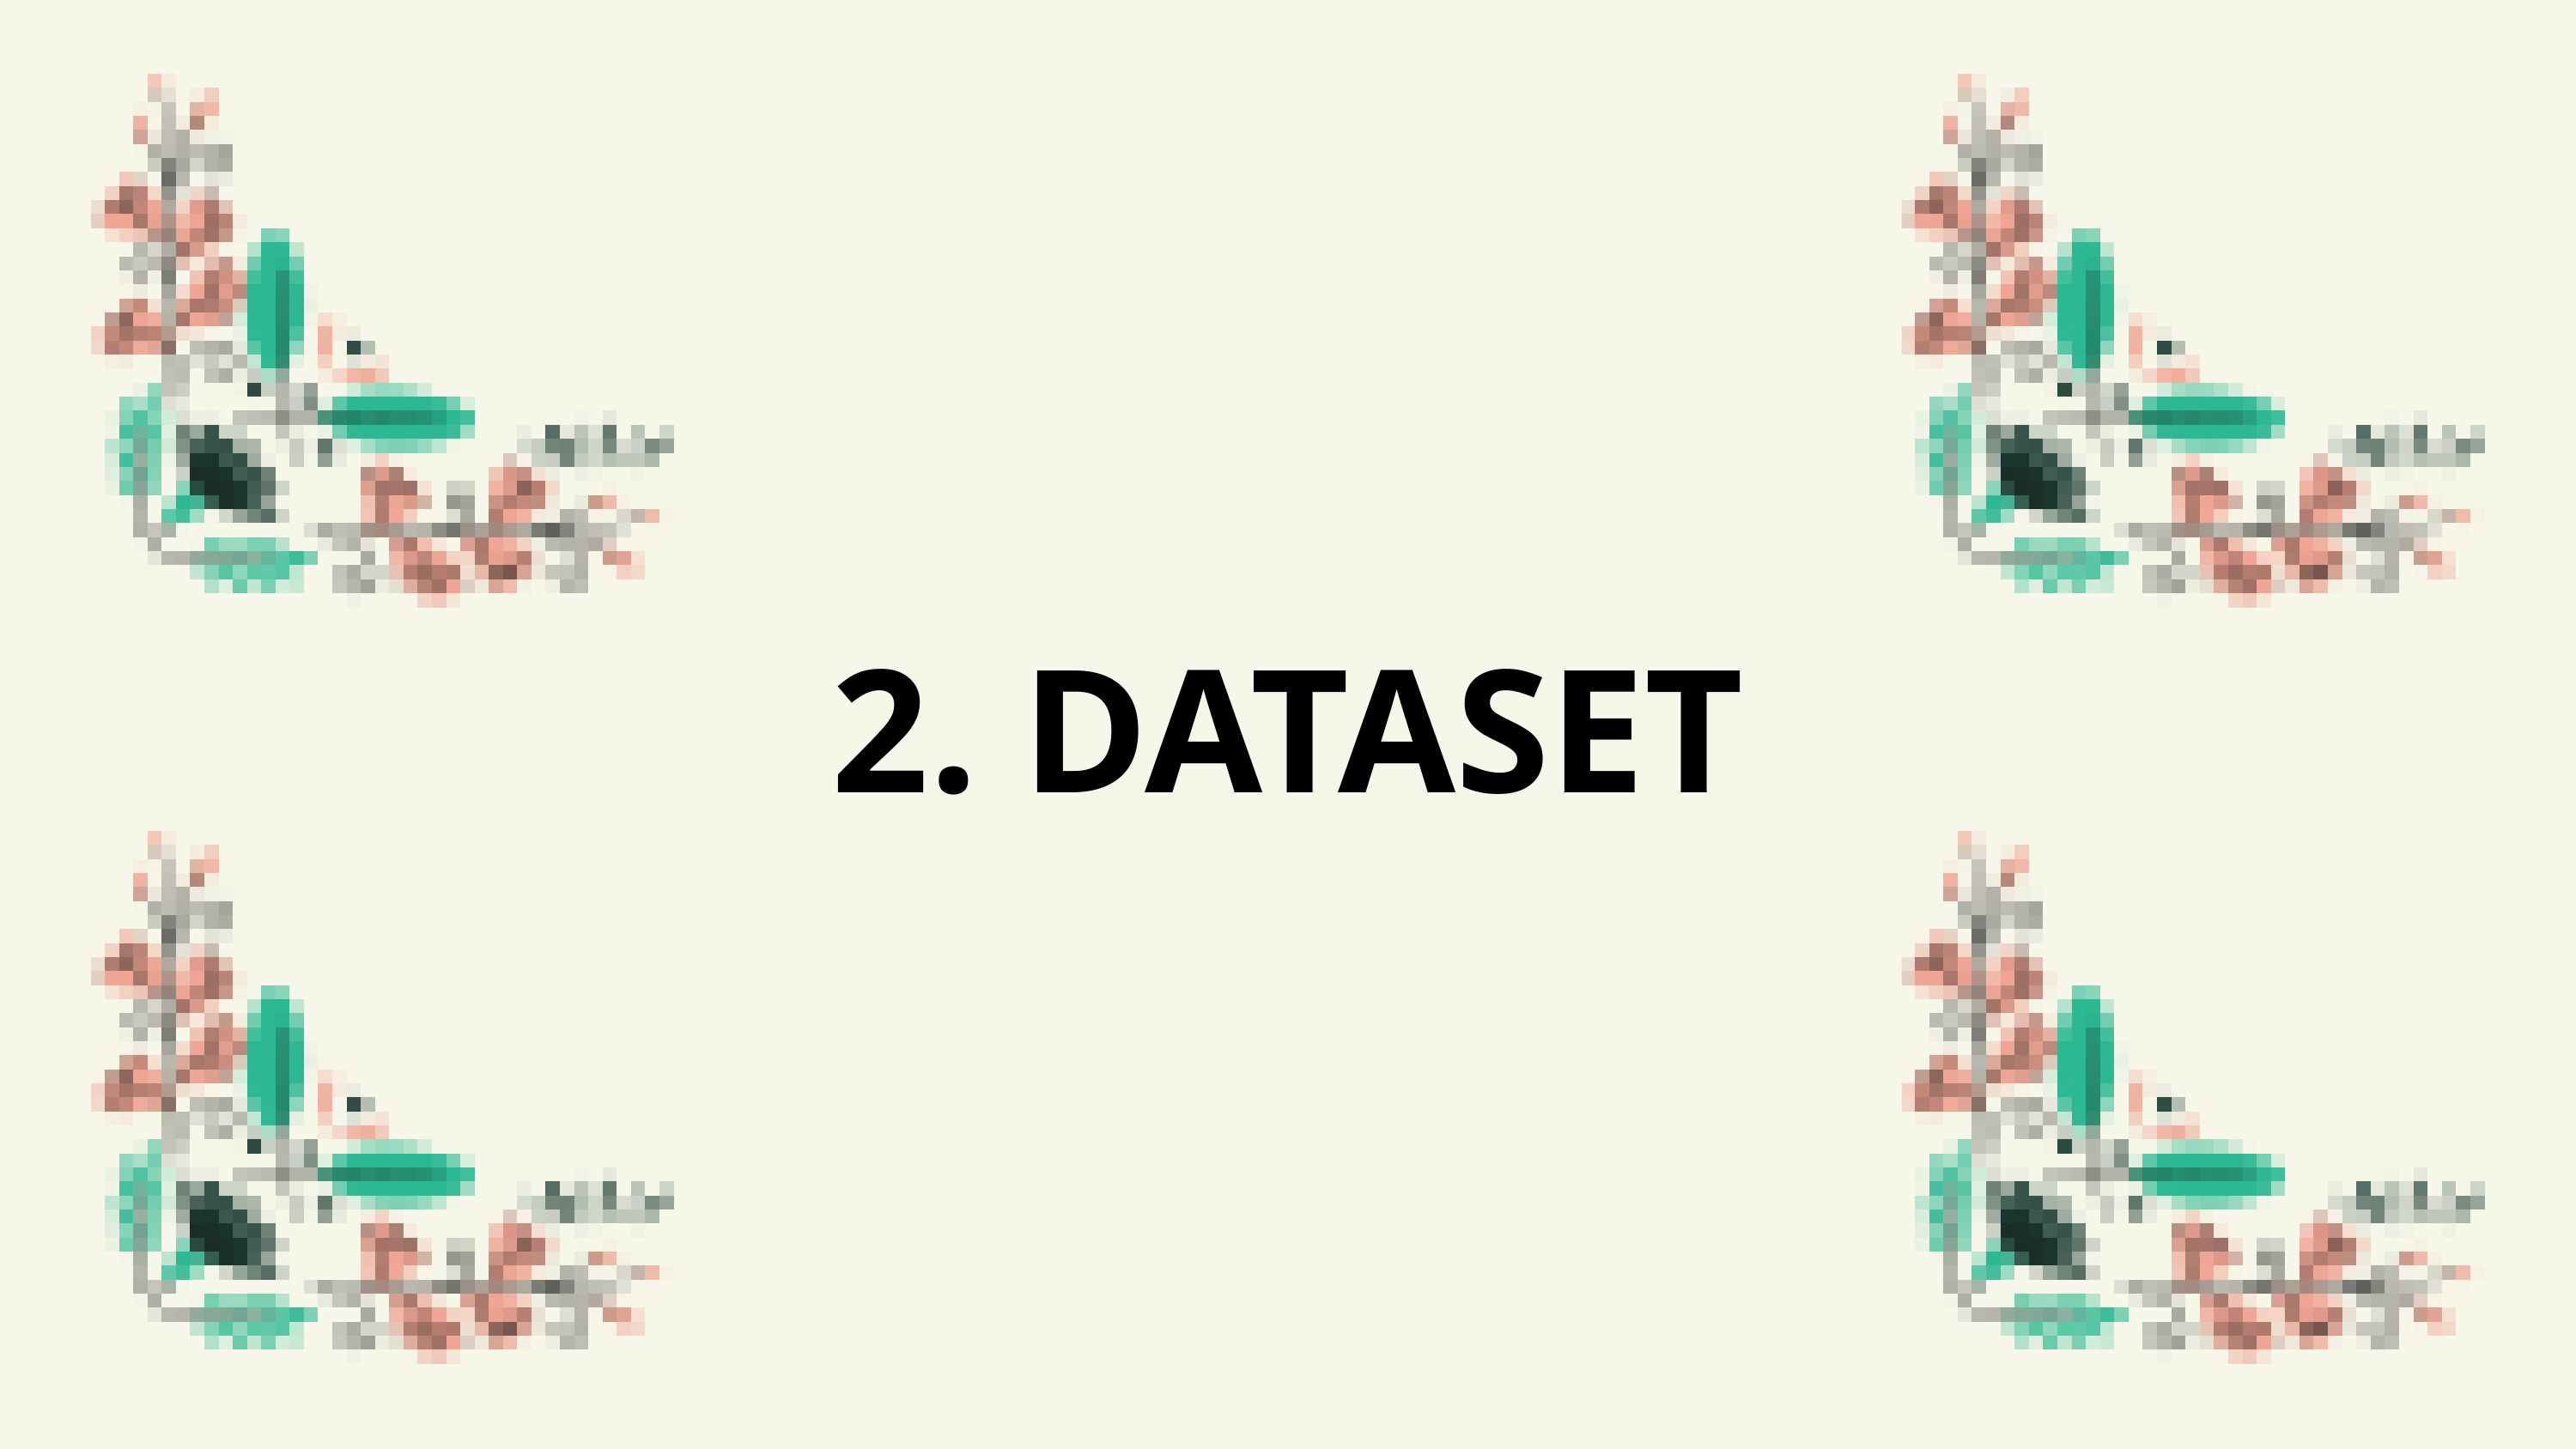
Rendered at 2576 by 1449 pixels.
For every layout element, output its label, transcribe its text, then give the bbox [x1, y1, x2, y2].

text_box 2. DATASET [556, 621, 2020, 827]
text_box [91, 60, 675, 608]
text_box [91, 817, 675, 1364]
text_box [1901, 817, 2485, 1364]
text_box [1901, 60, 2485, 608]
